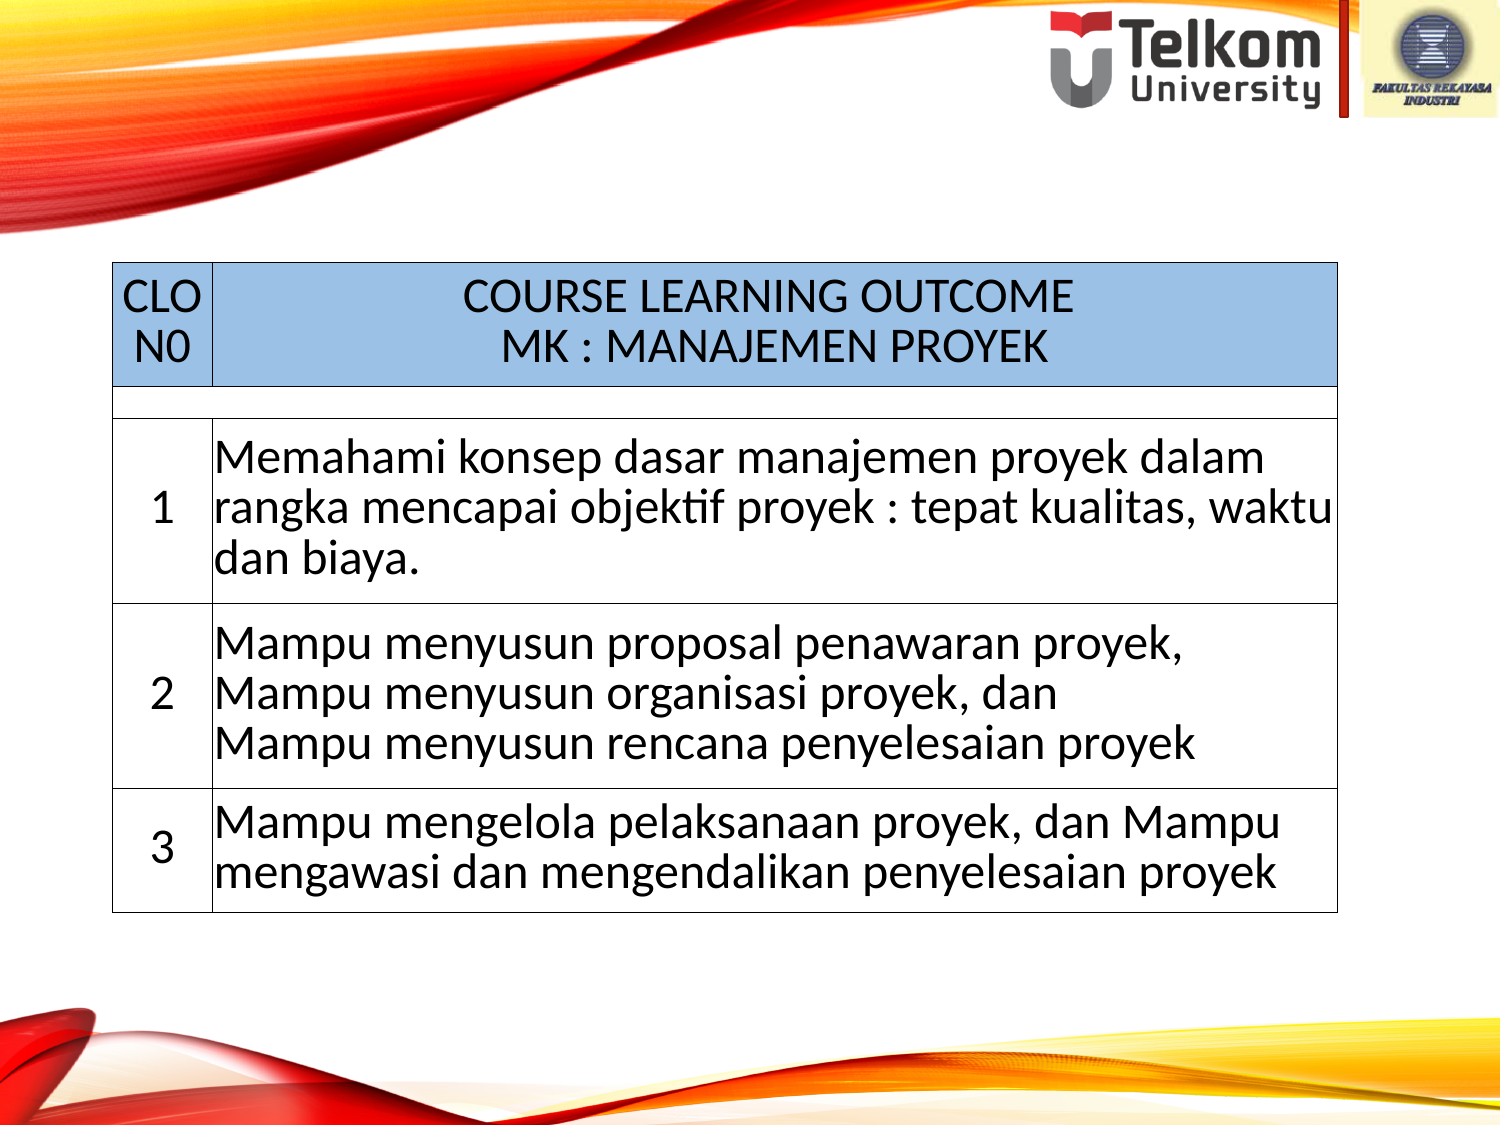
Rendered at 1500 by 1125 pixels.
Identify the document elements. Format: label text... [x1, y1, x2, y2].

picture [0, 0, 1500, 237]
table_cell 1 [113, 419, 212, 603]
table_cell Mampu menyusun proposal penawaran proyek, Mampu menyusun organisasi proyek, dan Mampu menyusun rencana penyelesaian proyek [213, 604, 1337, 788]
table_cell Mampu mengelola pelaksanaan proyek, dan Mampu mengawasi dan mengendalikan penyelesaian proyek [213, 789, 1337, 912]
table_cell Memahami konsep dasar manajemen proyek dalam rangka mencapai objektif proyek : tepat kualitas, waktu dan biaya. [213, 419, 1337, 603]
table_cell 2 [113, 604, 212, 788]
table_header CLO N0 [113, 263, 212, 386]
table_cell 3 [113, 789, 212, 912]
picture [0, 1007, 1500, 1125]
table_cell [113, 387, 1337, 418]
table_header COURSE LEARNING OUTCOME MK : MANAJEMEN PROYEK [213, 263, 1337, 386]
